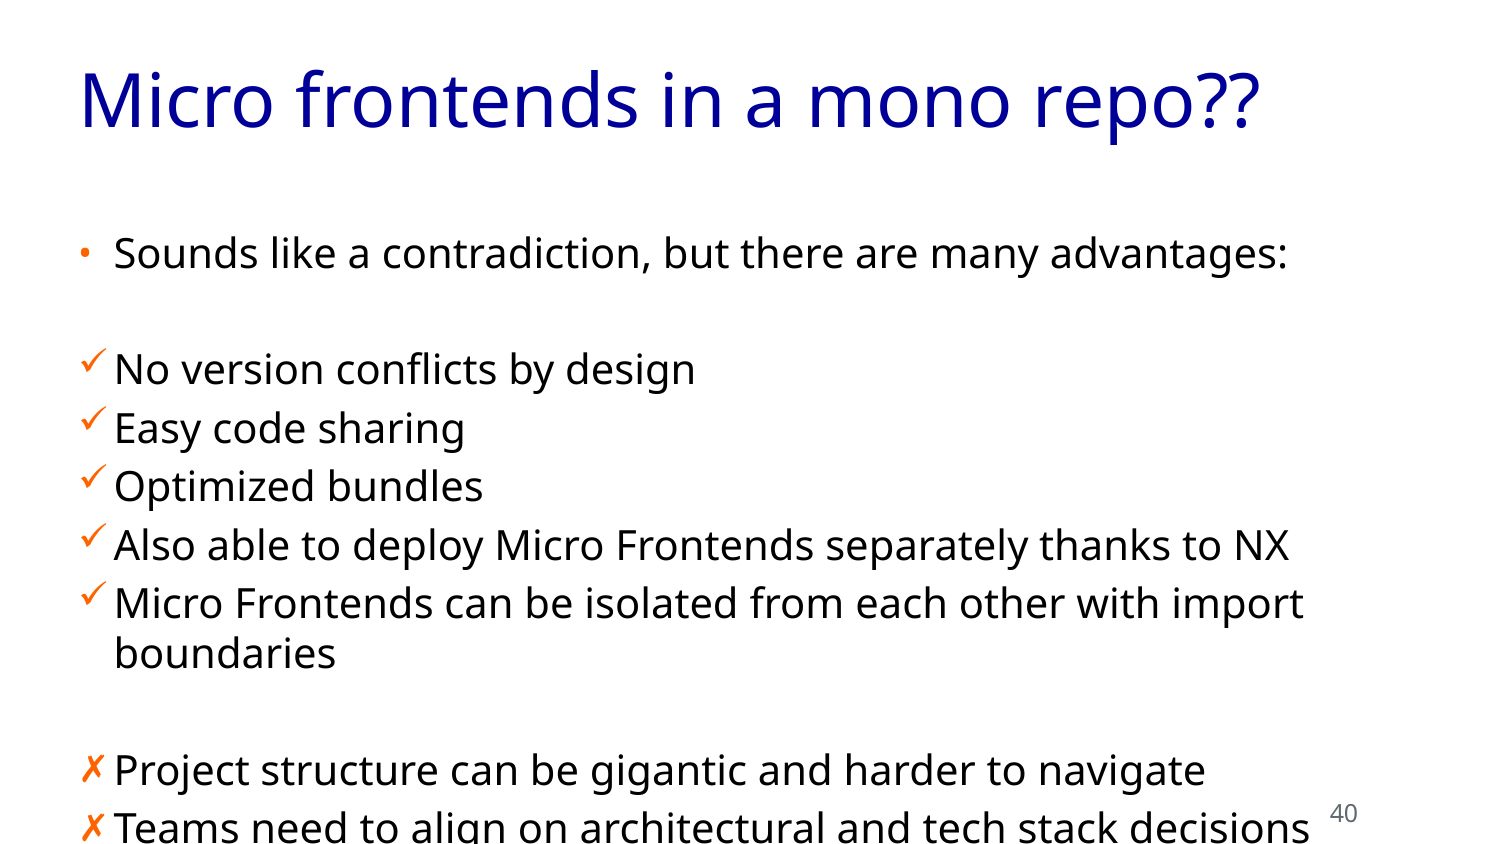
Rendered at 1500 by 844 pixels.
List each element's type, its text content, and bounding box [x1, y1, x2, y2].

list Sounds like a contradiction, but there are many advantages: No version conflicts by design Easy code sharing Optimized bundles Also able to deploy Micro Frontends separately thanks to NX Micro Frontends can be isolated from each other with import boundaries Project structure can be gigantic and harder to navigate Teams need to align on architectural and tech stack decisions [78, 219, 1359, 782]
title Micro frontends in a mono repo?? [78, 31, 1359, 175]
slide_number 40 [1252, 797, 1359, 832]
